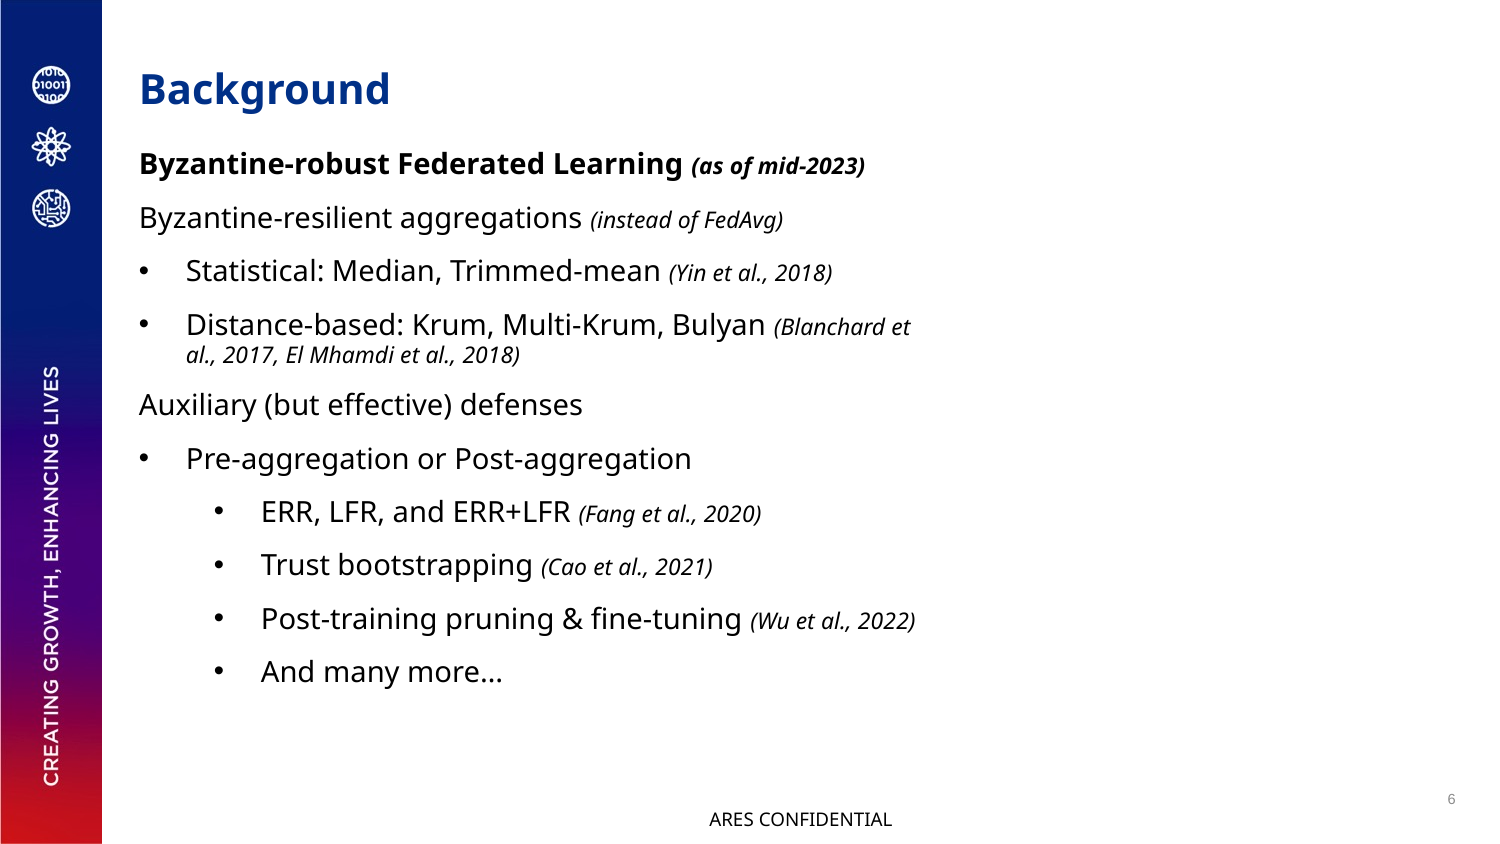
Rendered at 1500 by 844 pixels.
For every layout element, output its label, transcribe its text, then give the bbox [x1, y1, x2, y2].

picture [0, 0, 102, 844]
list Byzantine-robust Federated Learning (as of mid-2023) Byzantine-resilient aggregations (instead of FedAvg) Statistical: Median, Trimmed-mean (Yin et al., 2018) Distance-based: Krum, Multi-Krum, Bulyan (Blanchard et al., 2017, El Mhamdi et al., 2018) Auxiliary (but effective) defenses Pre-aggregation or Post-aggregation ERR, LFR, and ERR+LFR (Fang et al., 2020) Trust bootstrapping (Cao et al., 2021) Post-training pruning & fine-tuning (Wu et al., 2022) And many more… [123, 138, 951, 718]
title Background [123, 55, 1424, 174]
